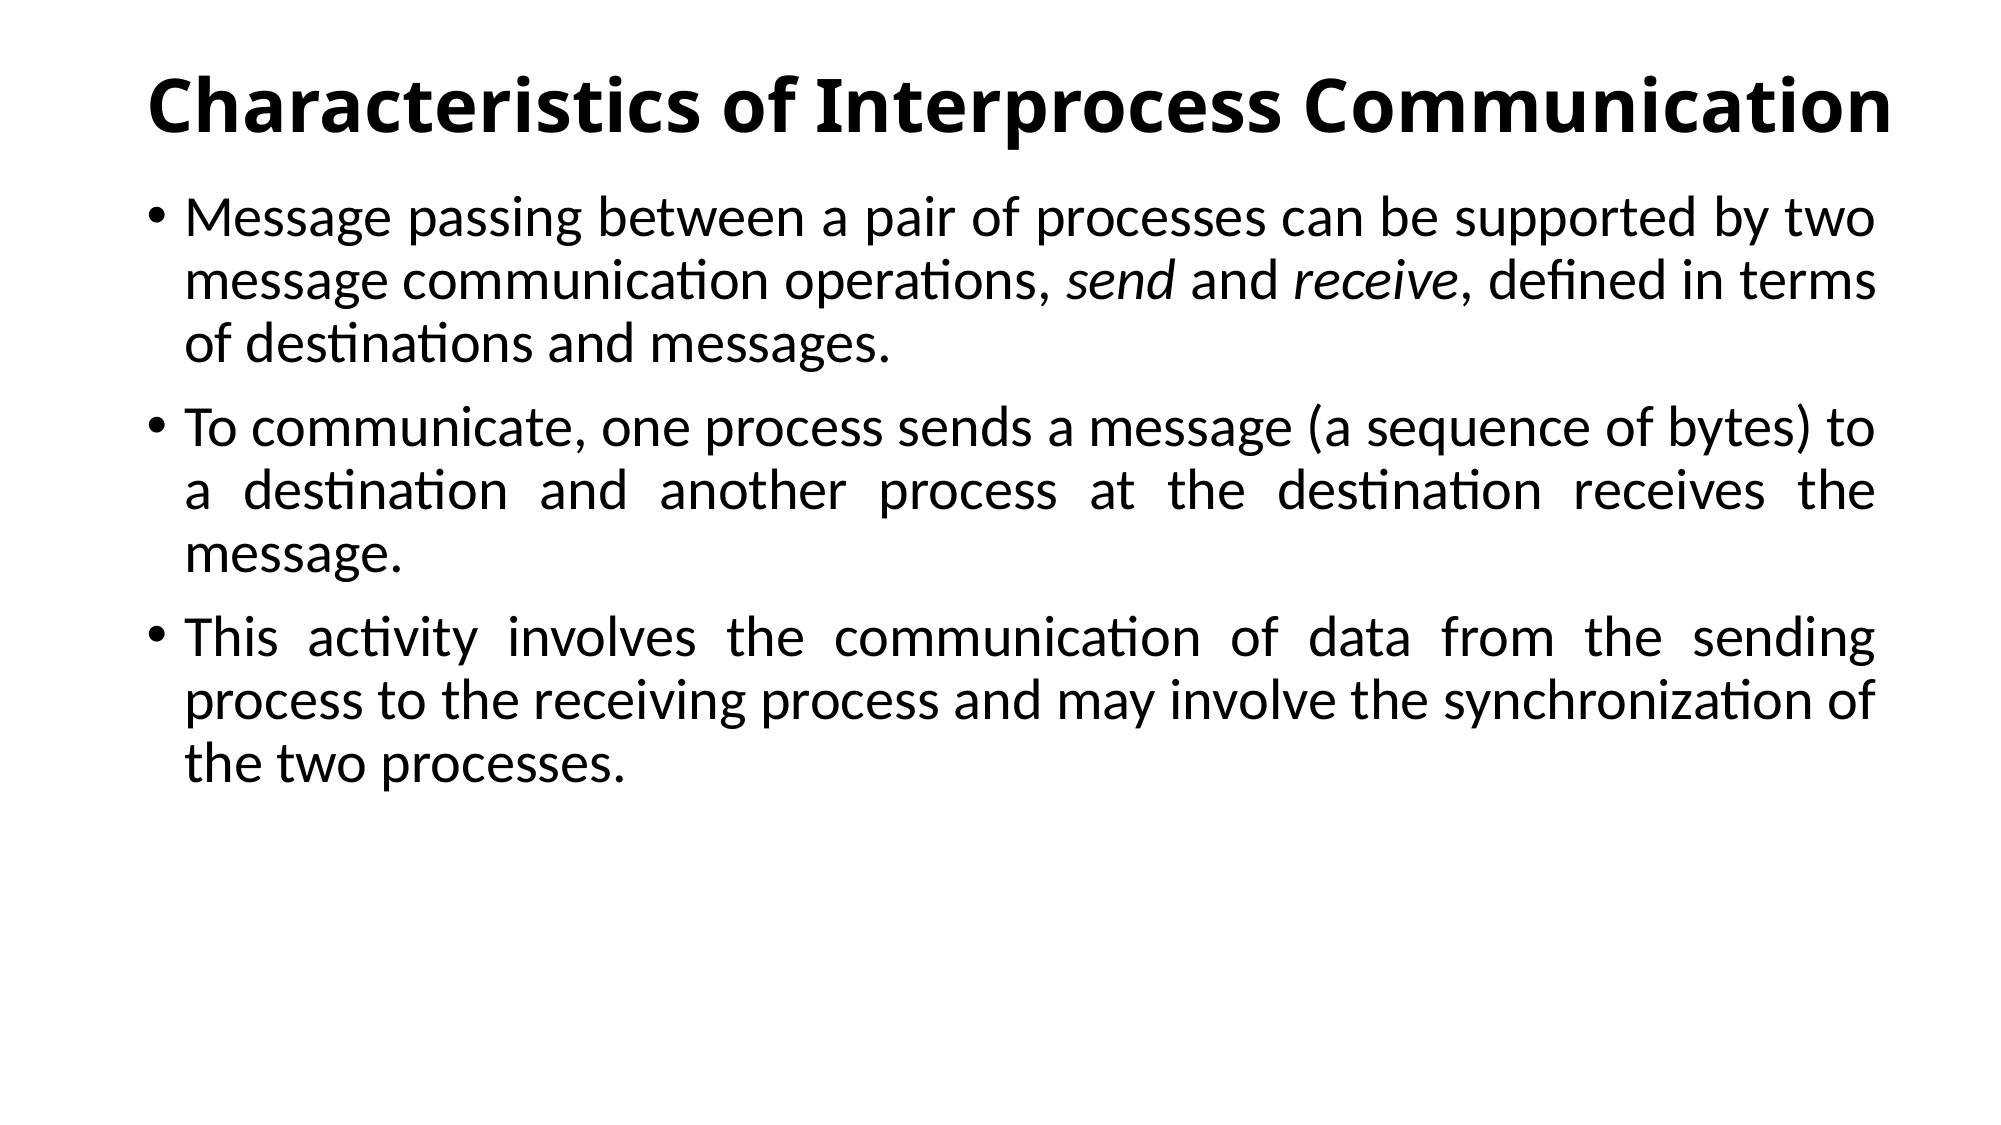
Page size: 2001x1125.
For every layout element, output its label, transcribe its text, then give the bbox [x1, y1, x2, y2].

title Characteristics of Interprocess Communication [131, 59, 1914, 158]
list Message passing between a pair of processes can be supported by two message communication operations, send and receive, defined in terms of destinations and messages. To communicate, one process sends a message (a sequence of bytes) to a destination and another process at the destination receives the message. This activity involves the communication of data from the sending process to the receiving process and may involve the synchronization of the two processes. [131, 178, 1893, 1014]
